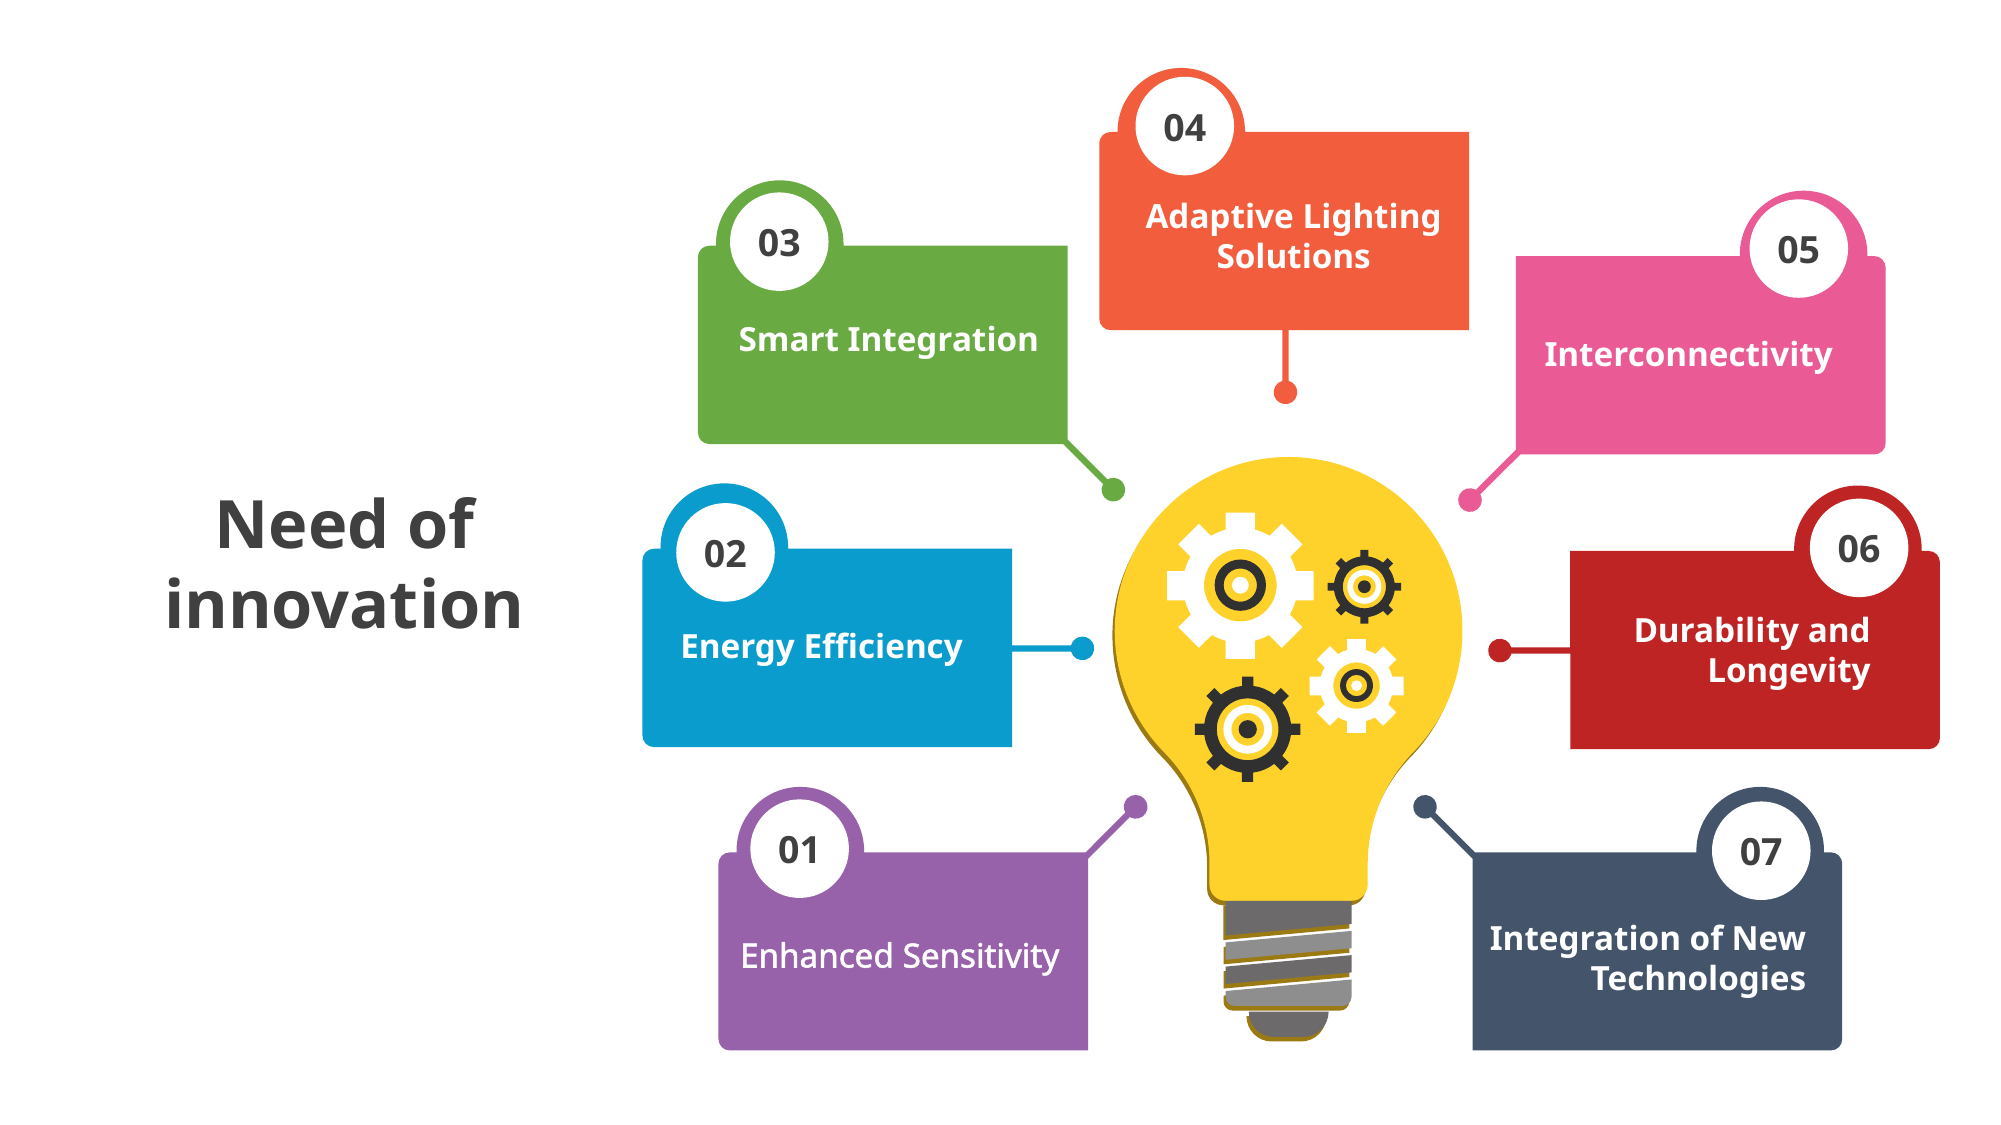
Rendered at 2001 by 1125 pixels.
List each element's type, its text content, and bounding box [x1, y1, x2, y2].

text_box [642, 67, 1940, 1051]
text_box Need of innovation [48, 474, 640, 649]
